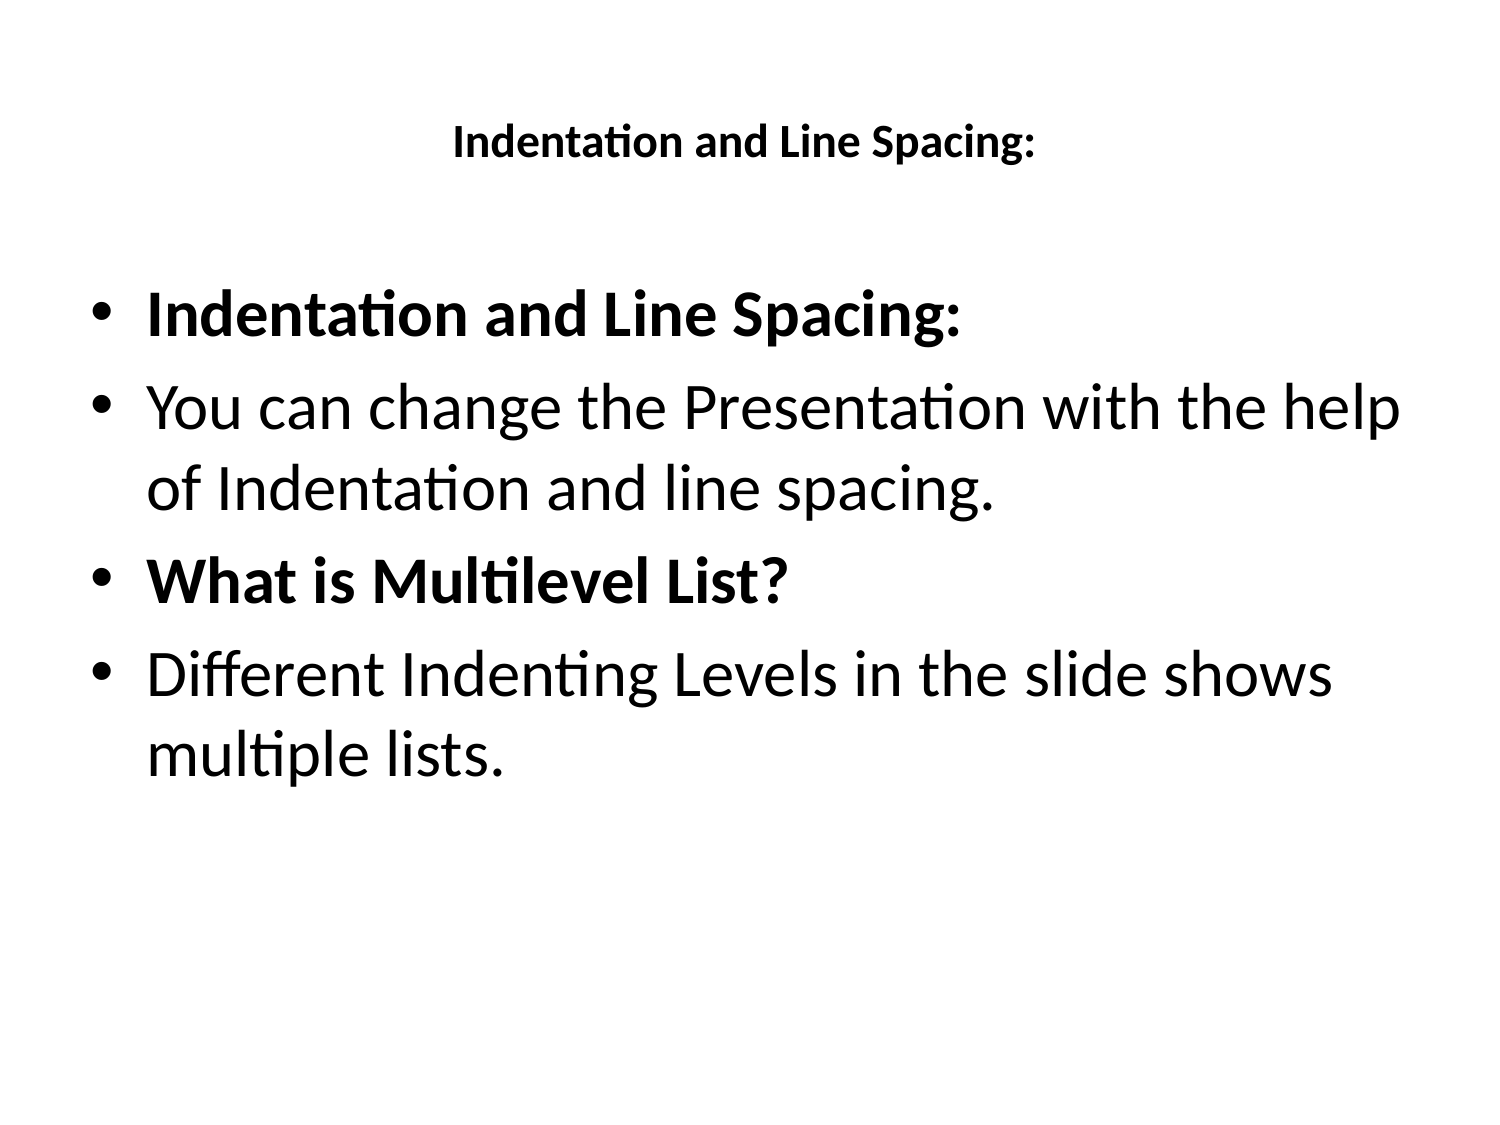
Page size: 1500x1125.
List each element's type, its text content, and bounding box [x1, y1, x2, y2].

list Indentation and Line Spacing: You can change the Presentation with the help of Indentation and line spacing. What is Multilevel List? Different Indenting Levels in the slide shows multiple lists. [75, 262, 1425, 1005]
title Indentation and Line Spacing: [75, 45, 1425, 233]
